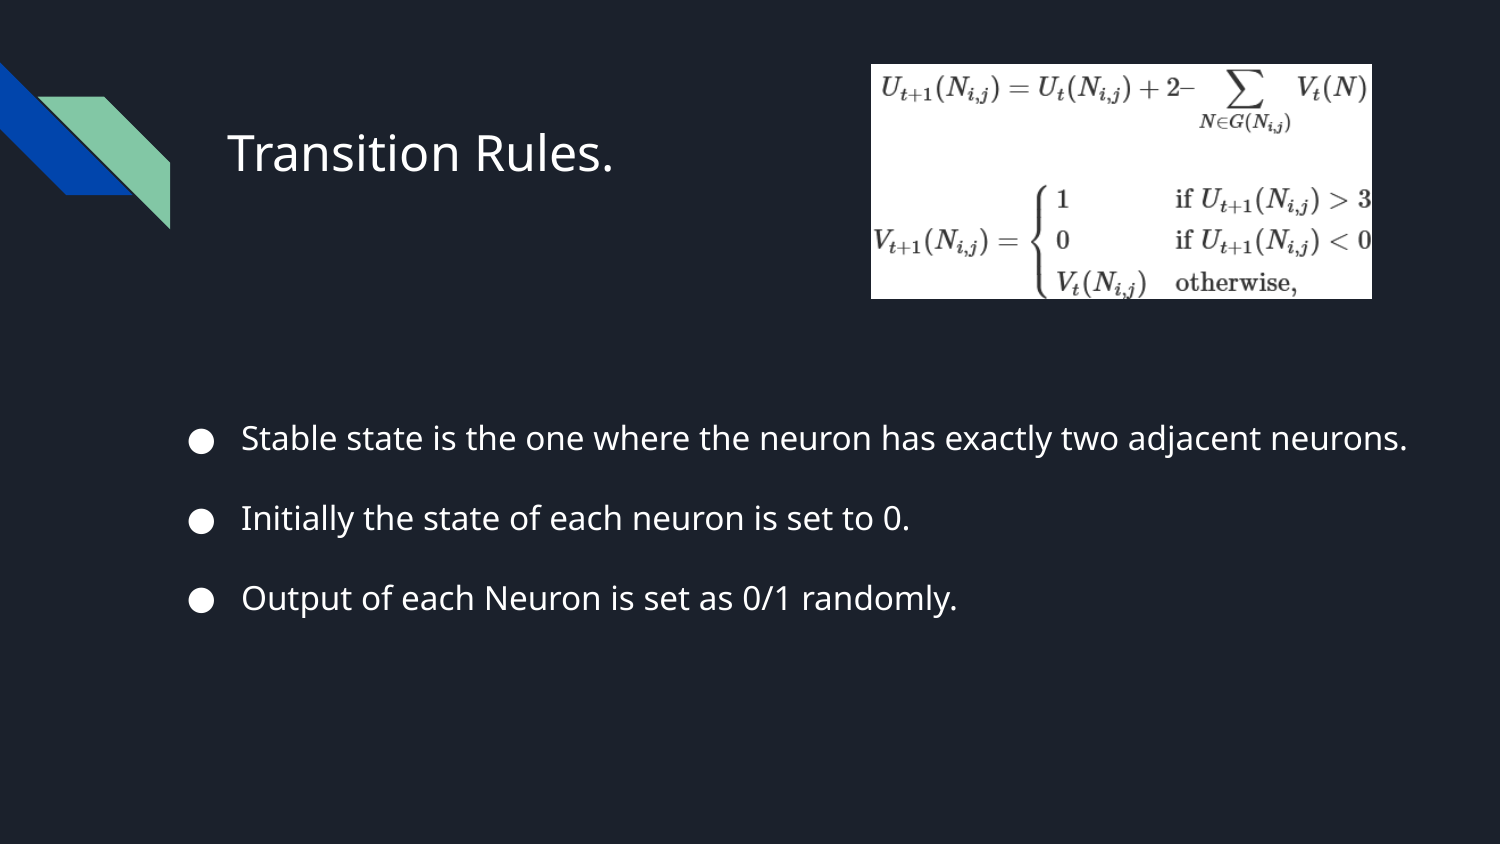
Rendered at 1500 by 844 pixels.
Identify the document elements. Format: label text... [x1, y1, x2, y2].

picture [871, 64, 1372, 299]
title Transition Rules. [212, 106, 799, 257]
list Stable state is the one where the neuron has exactly two adjacent neurons. Initially the state of each neuron is set to 0. Output of each Neuron is set as 0/1 randomly. [151, 362, 1430, 791]
